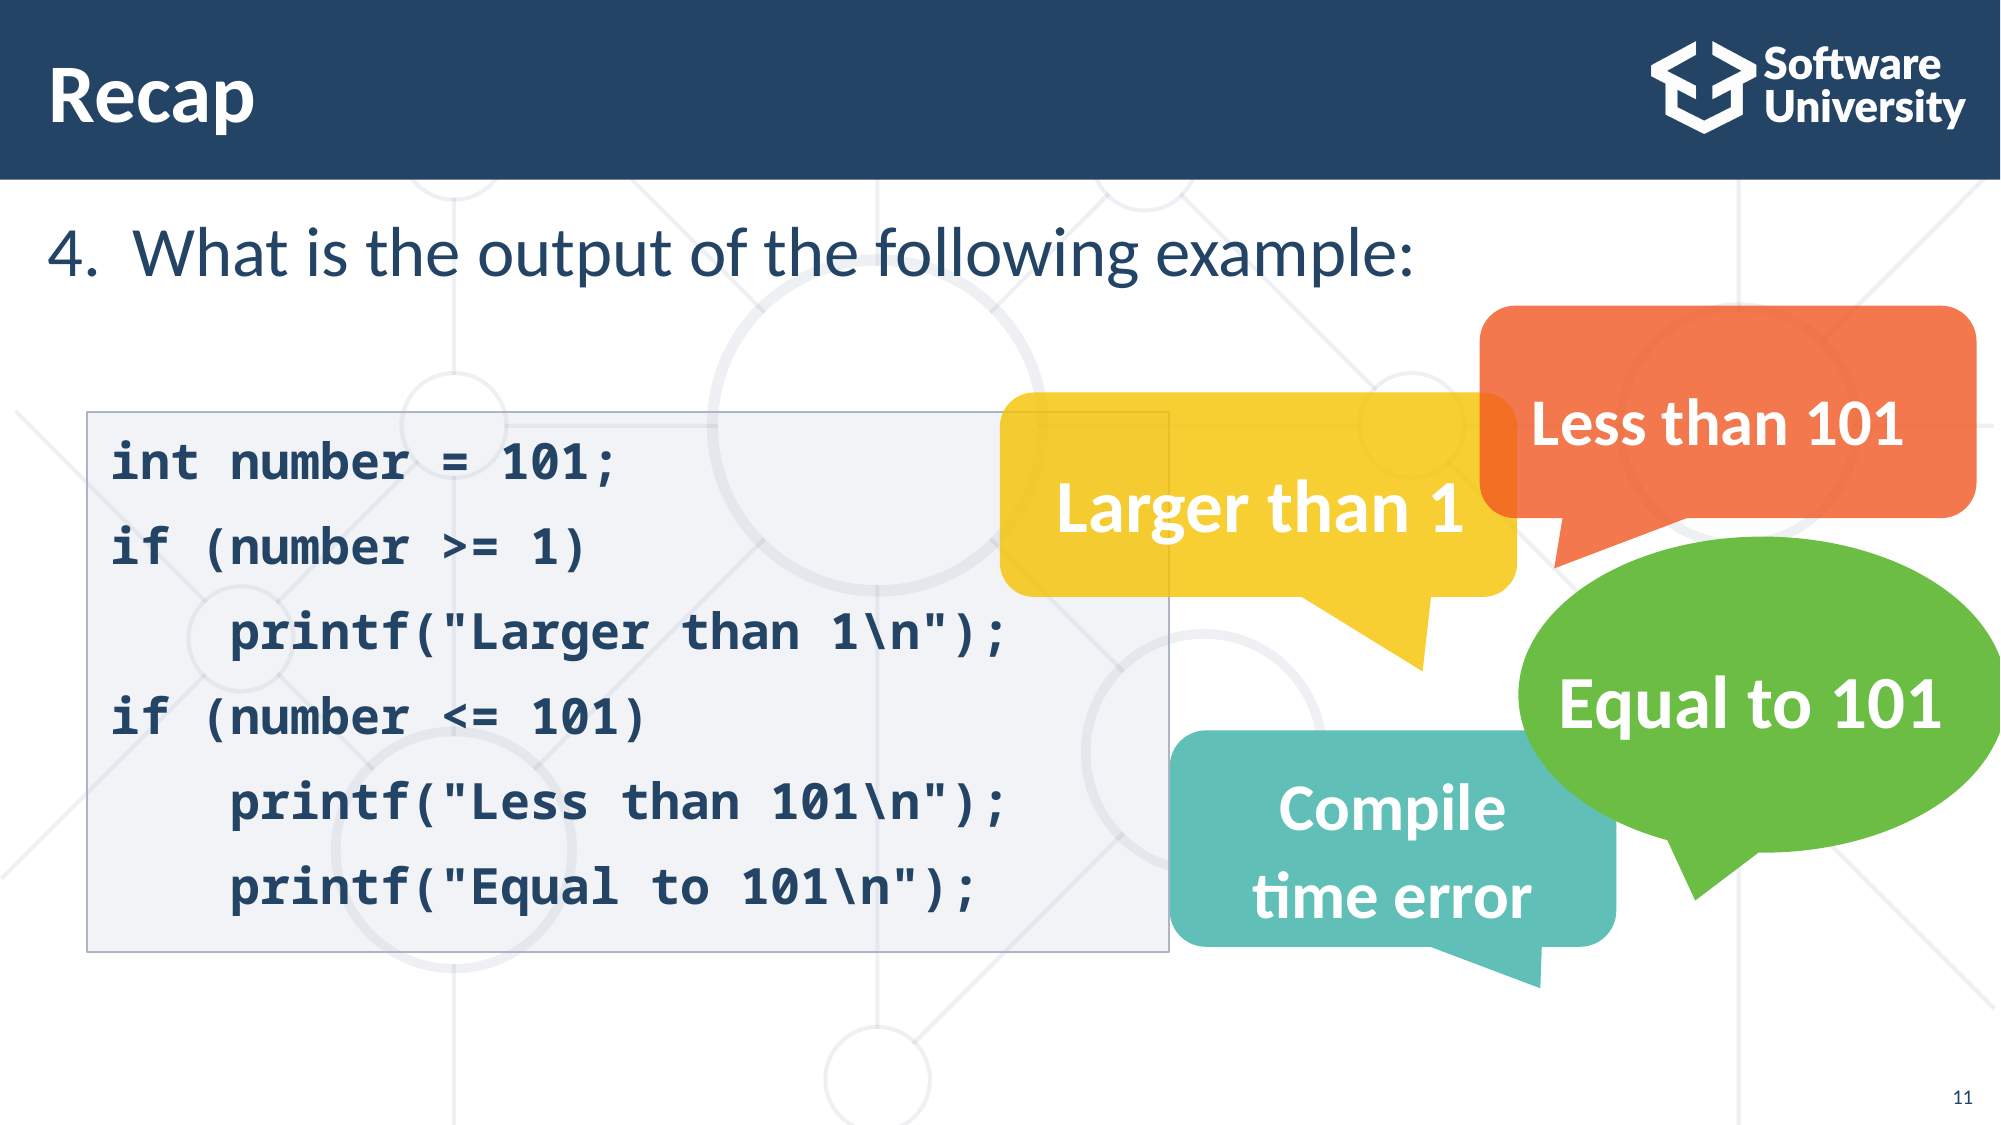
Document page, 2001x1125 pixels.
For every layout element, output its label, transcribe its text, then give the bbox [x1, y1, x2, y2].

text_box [999, 392, 1518, 598]
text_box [1460, 536, 2000, 853]
picture [1651, 41, 1966, 134]
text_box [1479, 305, 2000, 519]
list What is the output of the following example: [30, 195, 1968, 1046]
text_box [1169, 730, 1617, 948]
title Recap [31, 16, 1625, 162]
text_box 11 [1927, 1067, 1989, 1117]
list int number = 101; if (number >= 1) printf("Larger than 1\n"); if (number <= 101) printf("Less than 101\n"); printf("Equal to 101\n"); [86, 411, 1170, 953]
